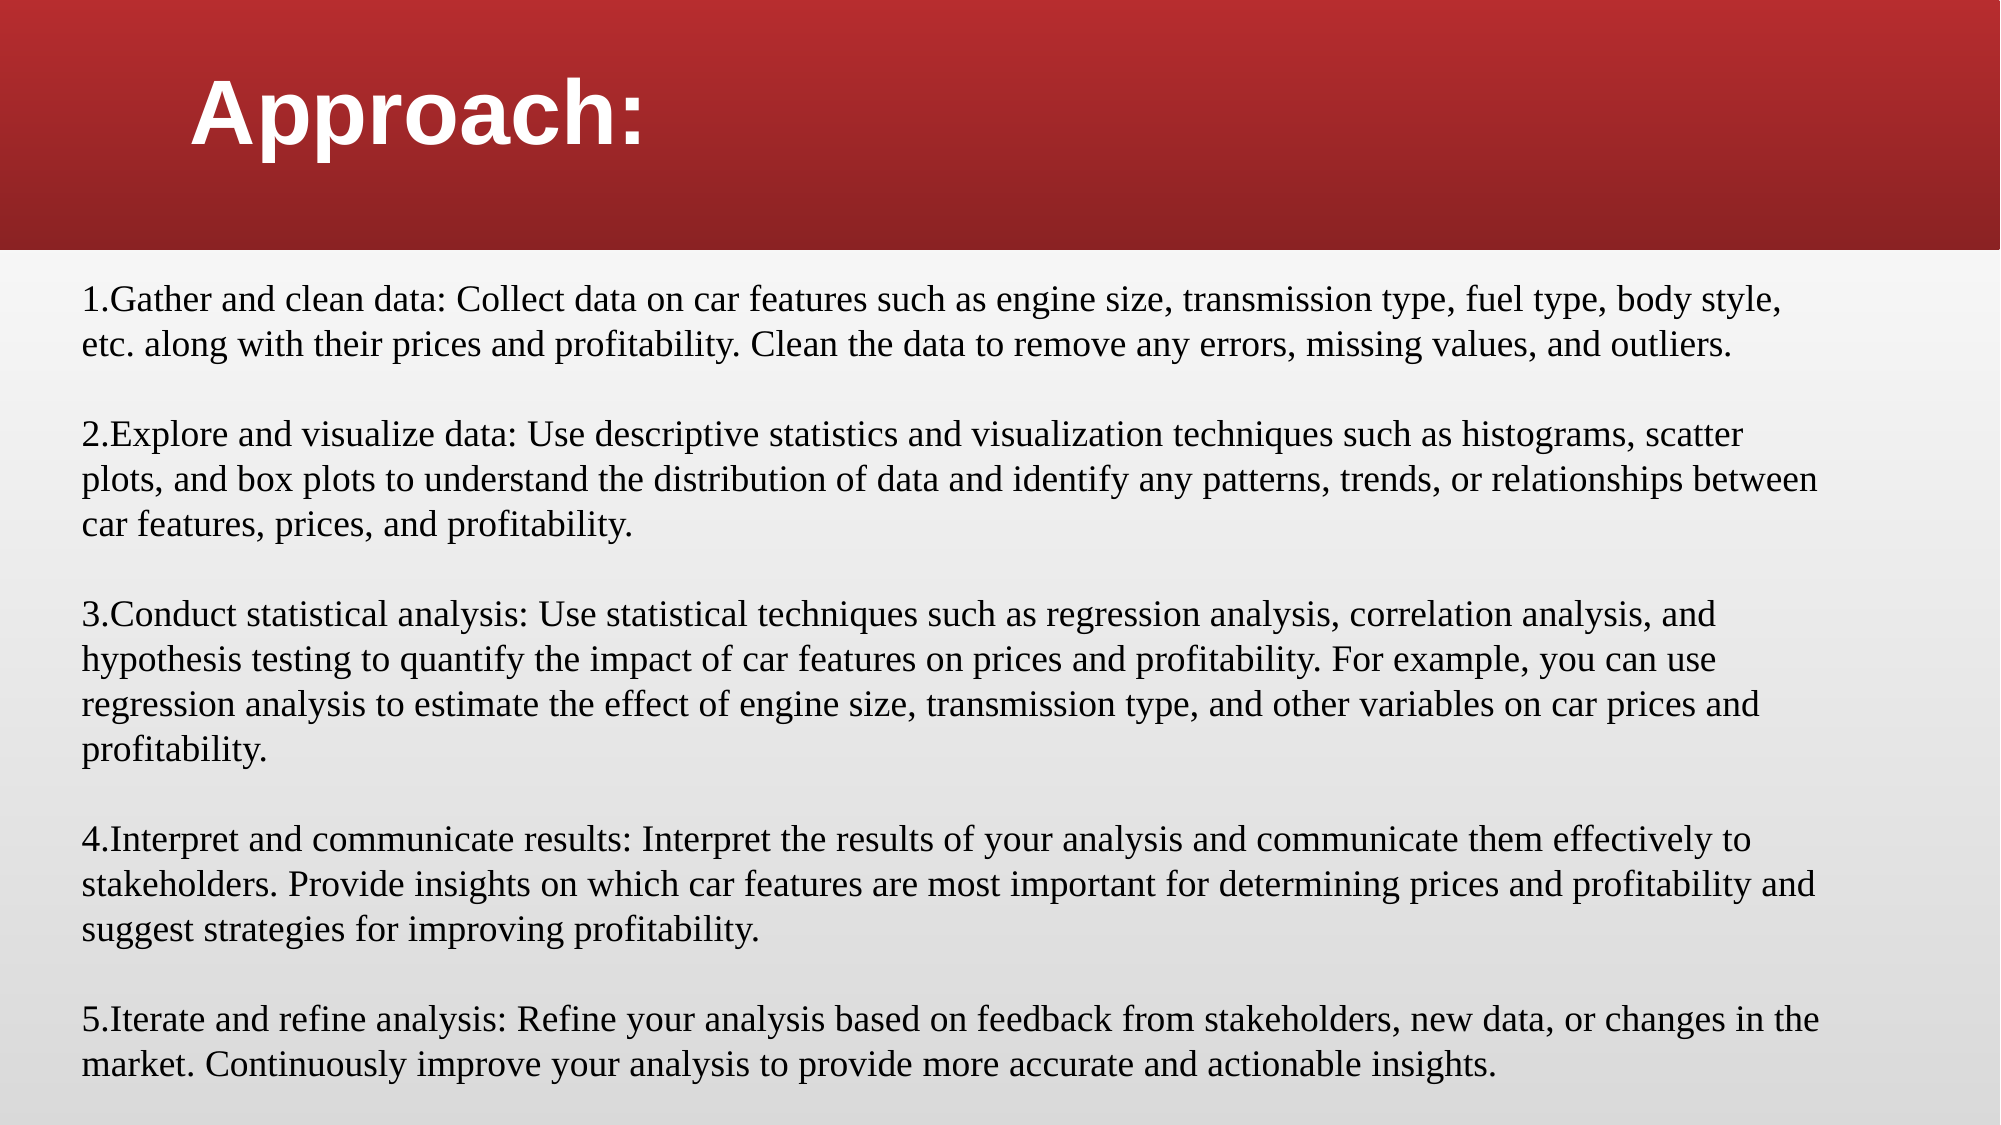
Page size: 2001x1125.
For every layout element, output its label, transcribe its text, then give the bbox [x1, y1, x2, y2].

title Approach: [174, 54, 1825, 266]
text_box Gather and clean data: Collect data on car features such as engine size, transmission type, fuel type, body style, etc. along with their prices and profitability. Clean the data to remove any errors, missing values, and outliers. Explore and visualize data: Use descriptive statistics and visualization techniques such as histograms, scatter plots, and box plots to understand the distribution of data and identify any patterns, trends, or relationships between car features, prices, and profitability. Conduct statistical analysis: Use statistical techniques such as regression analysis, correlation analysis, and hypothesis testing to quantify the impact of car features on prices and profitability. For example, you can use regression analysis to estimate the effect of engine size, transmission type, and other variables on car prices and profitability. Interpret and communicate results: Interpret the results of your analysis and communicate them effectively to stakeholders. Provide insights on which car features are most important for determining prices and profitability and suggest strategies for improving profitability. Iterate and refine analysis: Refine your analysis based on feedback from stakeholders, new data, or changes in the market. Continuously improve your analysis to provide more accurate and actionable insights. [66, 266, 1851, 1092]
